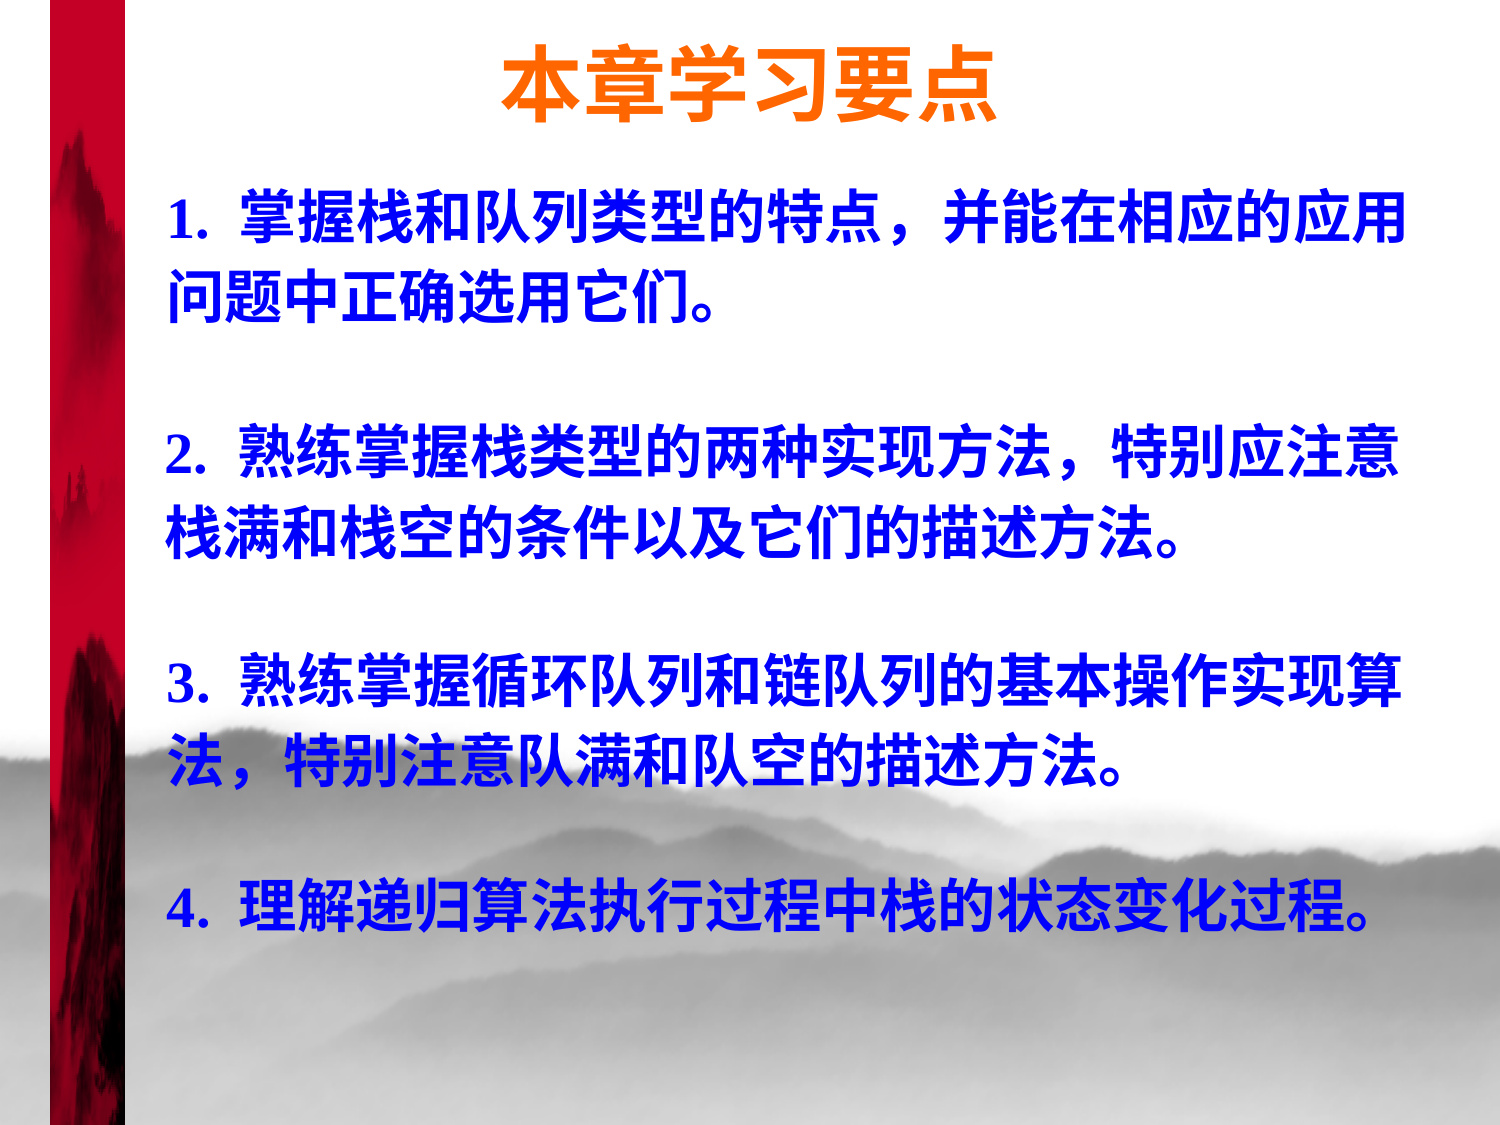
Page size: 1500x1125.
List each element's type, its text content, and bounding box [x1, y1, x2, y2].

text_box 3. 熟练掌握循环队列和链队列的基本操作实现算法，特别注意队满和队空的描述方法。 [152, 625, 1500, 802]
text_box 4. 理解递归算法执行过程中栈的状态变化过程。 [152, 850, 1500, 947]
text_box 本章学习要点 [485, 24, 1015, 140]
picture [0, 0, 1500, 1125]
text_box 1. 掌握栈和队列类型的特点，并能在相应的应用问题中正确选用它们。 [151, 161, 1425, 338]
text_box 2. 熟练掌握栈类型的两种实现方法，特别应注意栈满和栈空的条件以及它们的描述方法。 [150, 397, 1463, 574]
